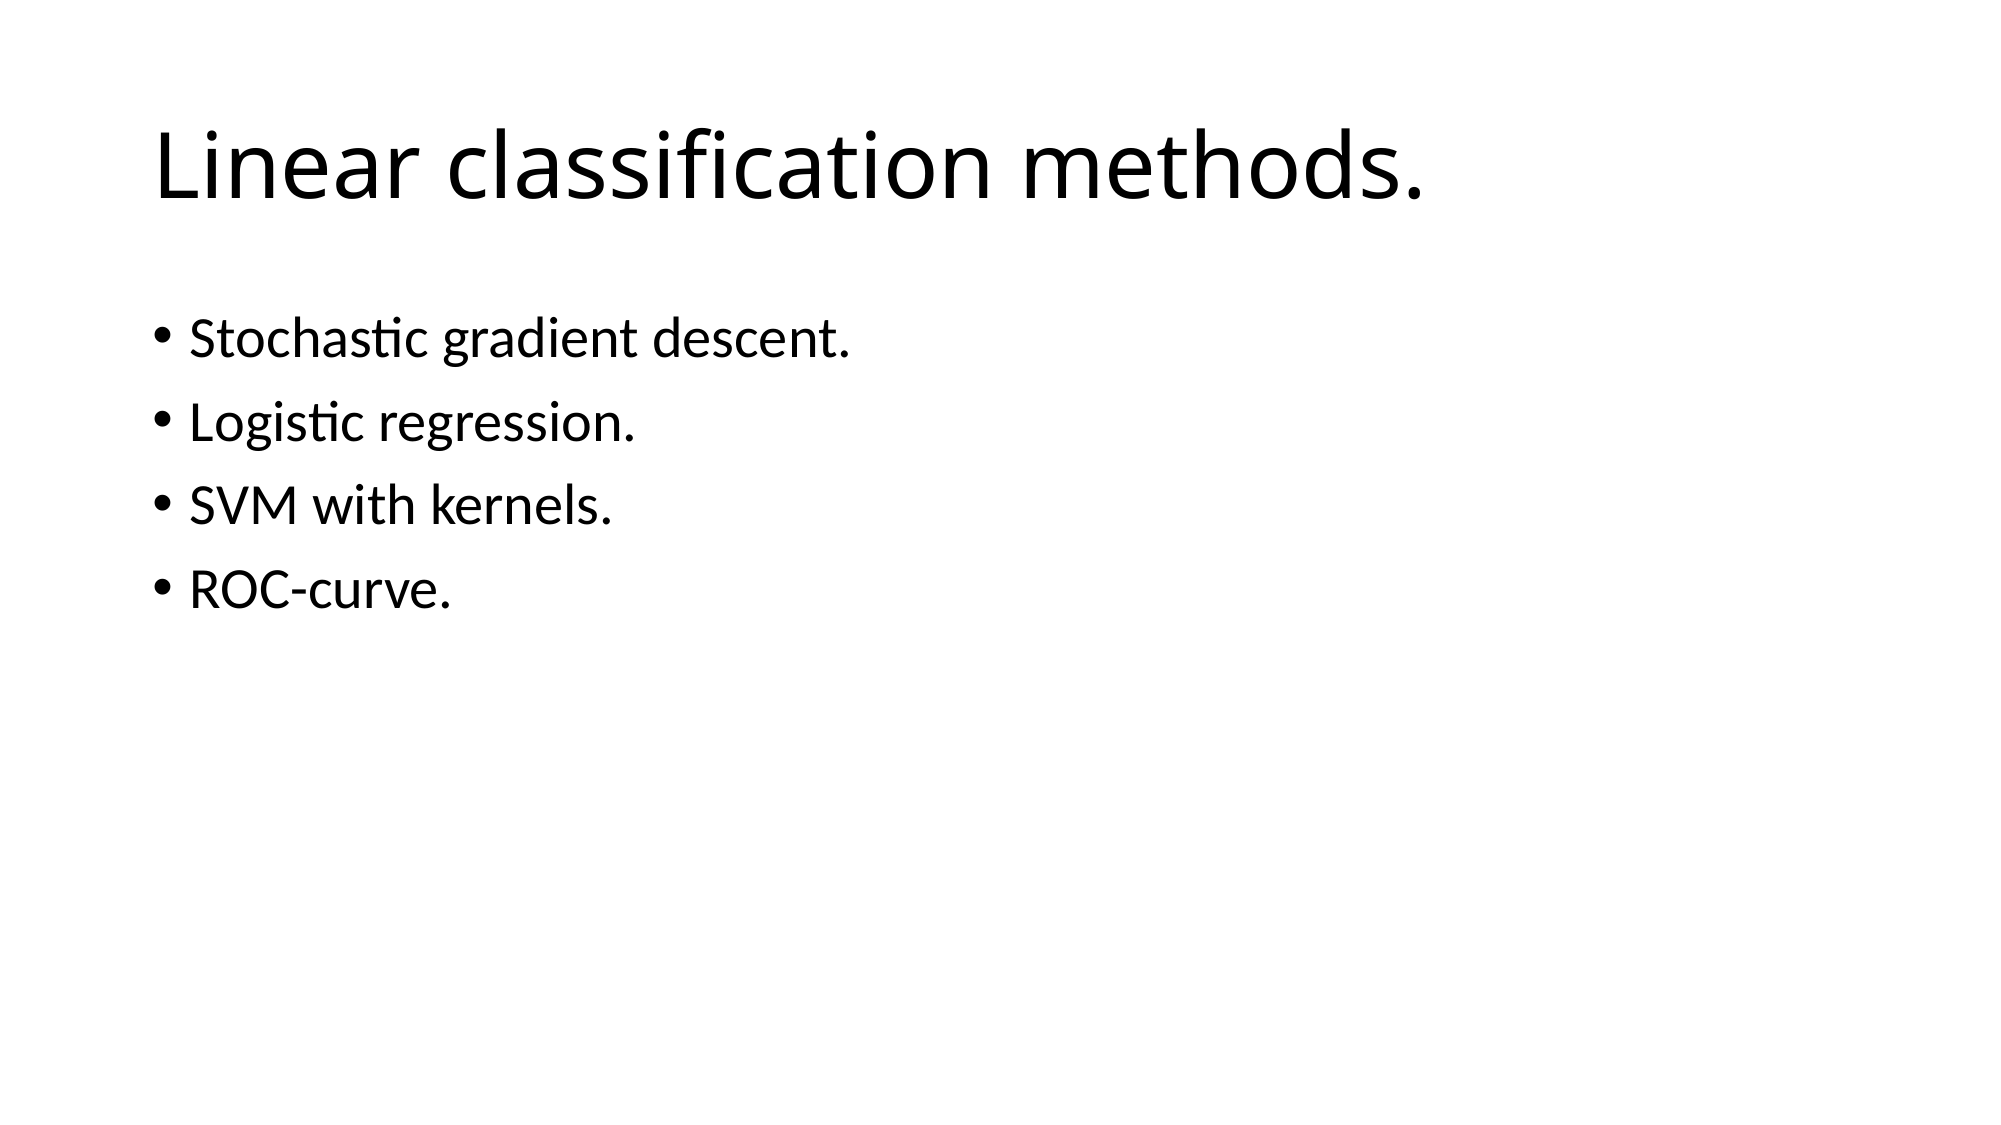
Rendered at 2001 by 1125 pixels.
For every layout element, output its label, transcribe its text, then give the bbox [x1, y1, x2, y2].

title Linear classification methods. [137, 59, 1863, 278]
list Stochastic gradient descent. Logistic regression. SVM with kernels. ROC-curve. [137, 299, 1863, 1014]
